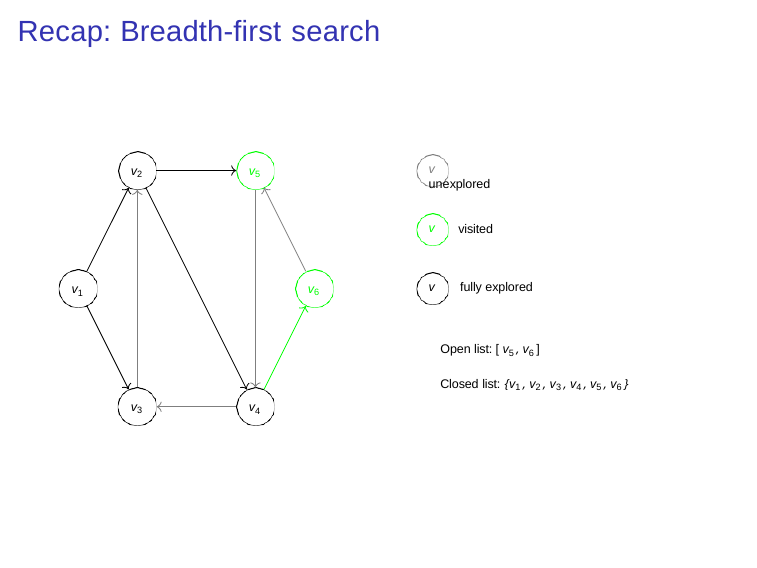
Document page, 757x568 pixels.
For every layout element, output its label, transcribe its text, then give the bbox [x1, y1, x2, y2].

text_box [236, 151, 275, 190]
text_box [416, 213, 449, 246]
text_box [416, 154, 449, 187]
text_box [236, 387, 275, 426]
text_box v2 [128, 157, 145, 180]
text_box v unexplored [426, 159, 522, 192]
text_box [295, 269, 334, 308]
text_box [58, 269, 98, 308]
text_box [299, 306, 309, 313]
text_box v1 [69, 275, 86, 298]
text_box [261, 187, 271, 195]
text_box v4 [246, 394, 264, 416]
text_box [122, 383, 131, 390]
text_box v [426, 218, 438, 236]
text_box Open list: [ v5 , v6 ] Closed list: {v1 , v2 , v3 , v4 , v5 , v6 } [438, 336, 639, 393]
text_box [118, 151, 157, 190]
text_box [416, 272, 449, 305]
text_box [231, 165, 236, 176]
text_box v5 [246, 157, 264, 180]
text_box [250, 382, 261, 388]
text_box v3 [128, 393, 145, 416]
text_box [122, 188, 132, 195]
text_box [132, 190, 143, 195]
text_box [240, 383, 250, 390]
text_box [156, 401, 162, 412]
title Recap: Breadth-first search [15, 9, 386, 108]
text_box visited [456, 219, 496, 237]
text_box v fully explored [426, 277, 534, 295]
text_box [117, 387, 157, 427]
text_box v6 [305, 275, 323, 298]
